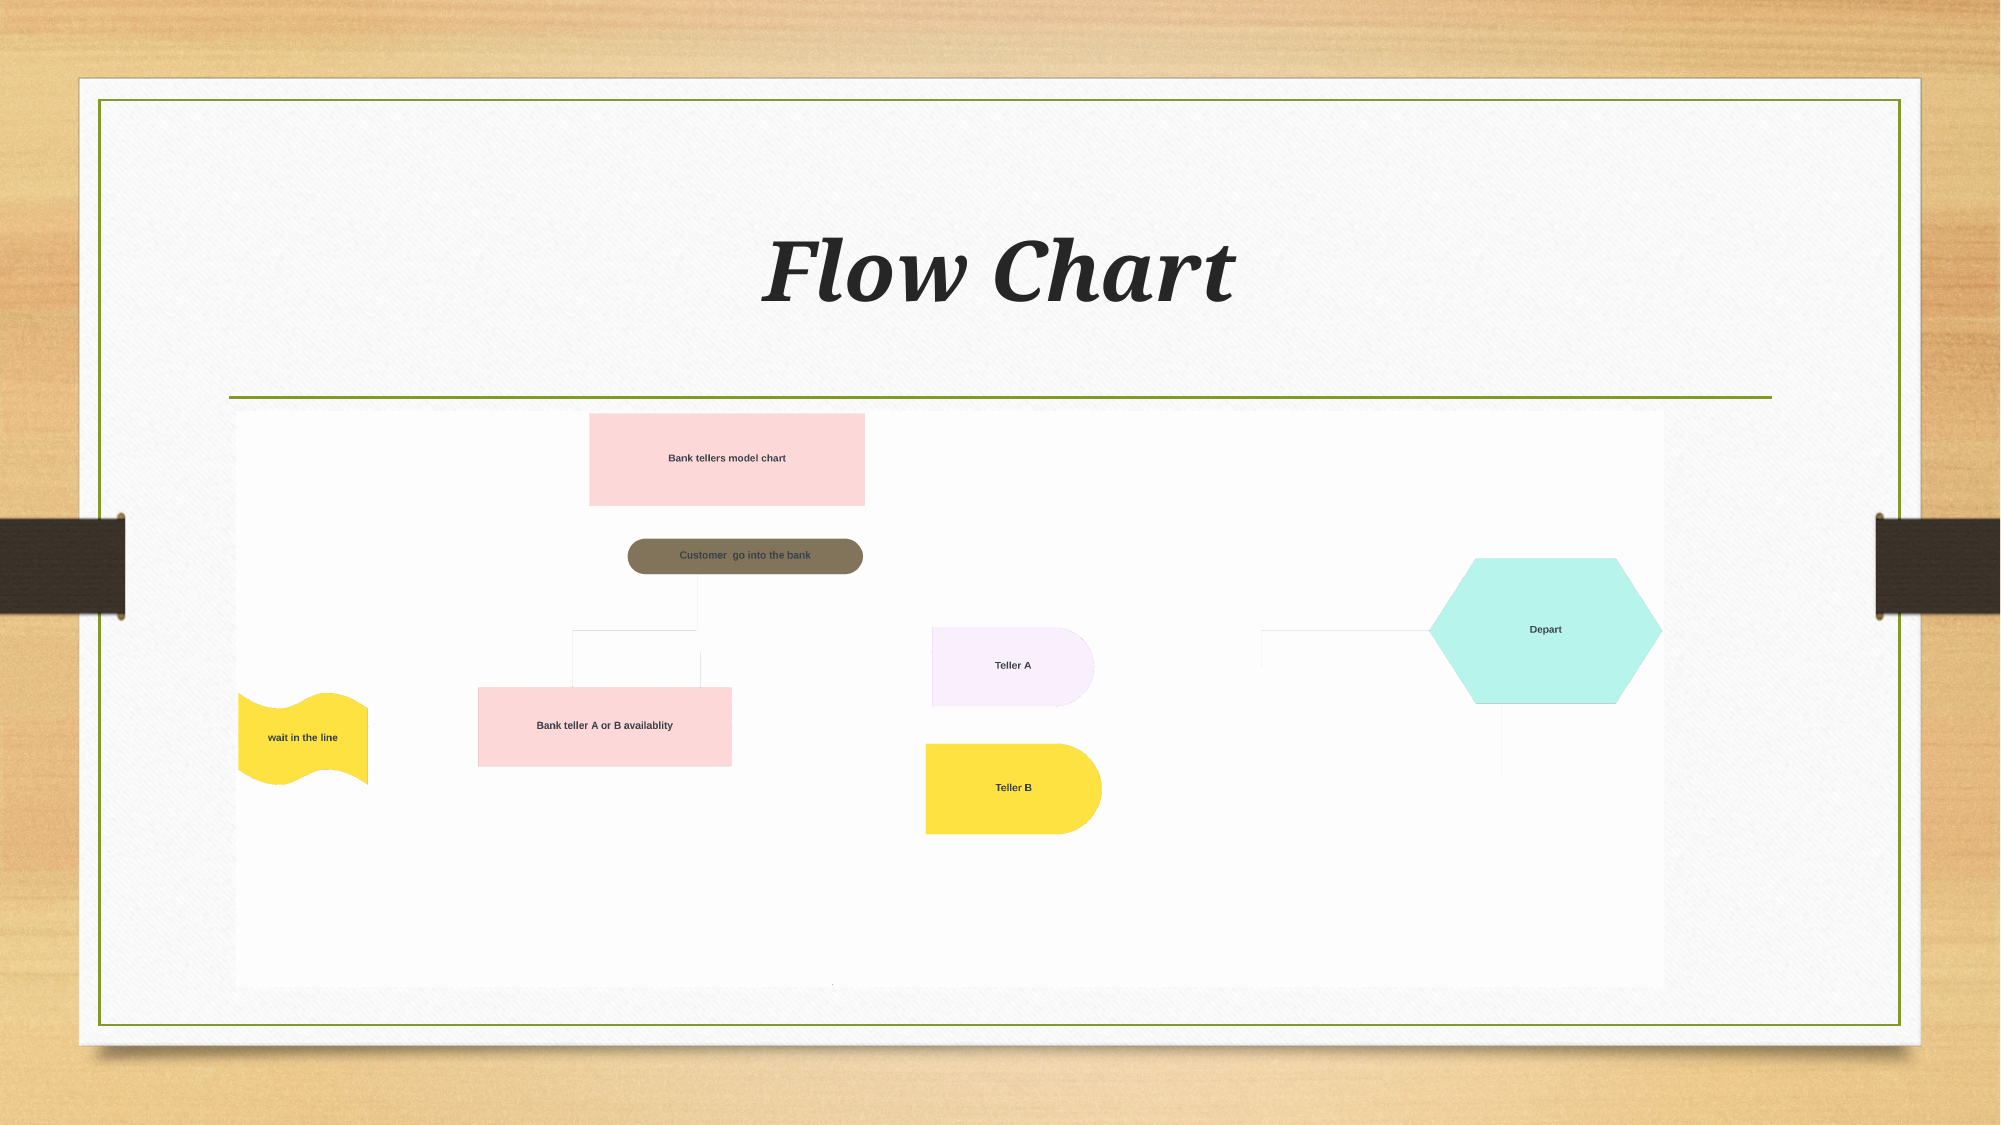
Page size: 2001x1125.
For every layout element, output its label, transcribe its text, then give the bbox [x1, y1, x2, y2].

title Flow Chart [212, 161, 1788, 375]
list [236, 411, 1664, 987]
picture [0, 0, 2001, 1125]
